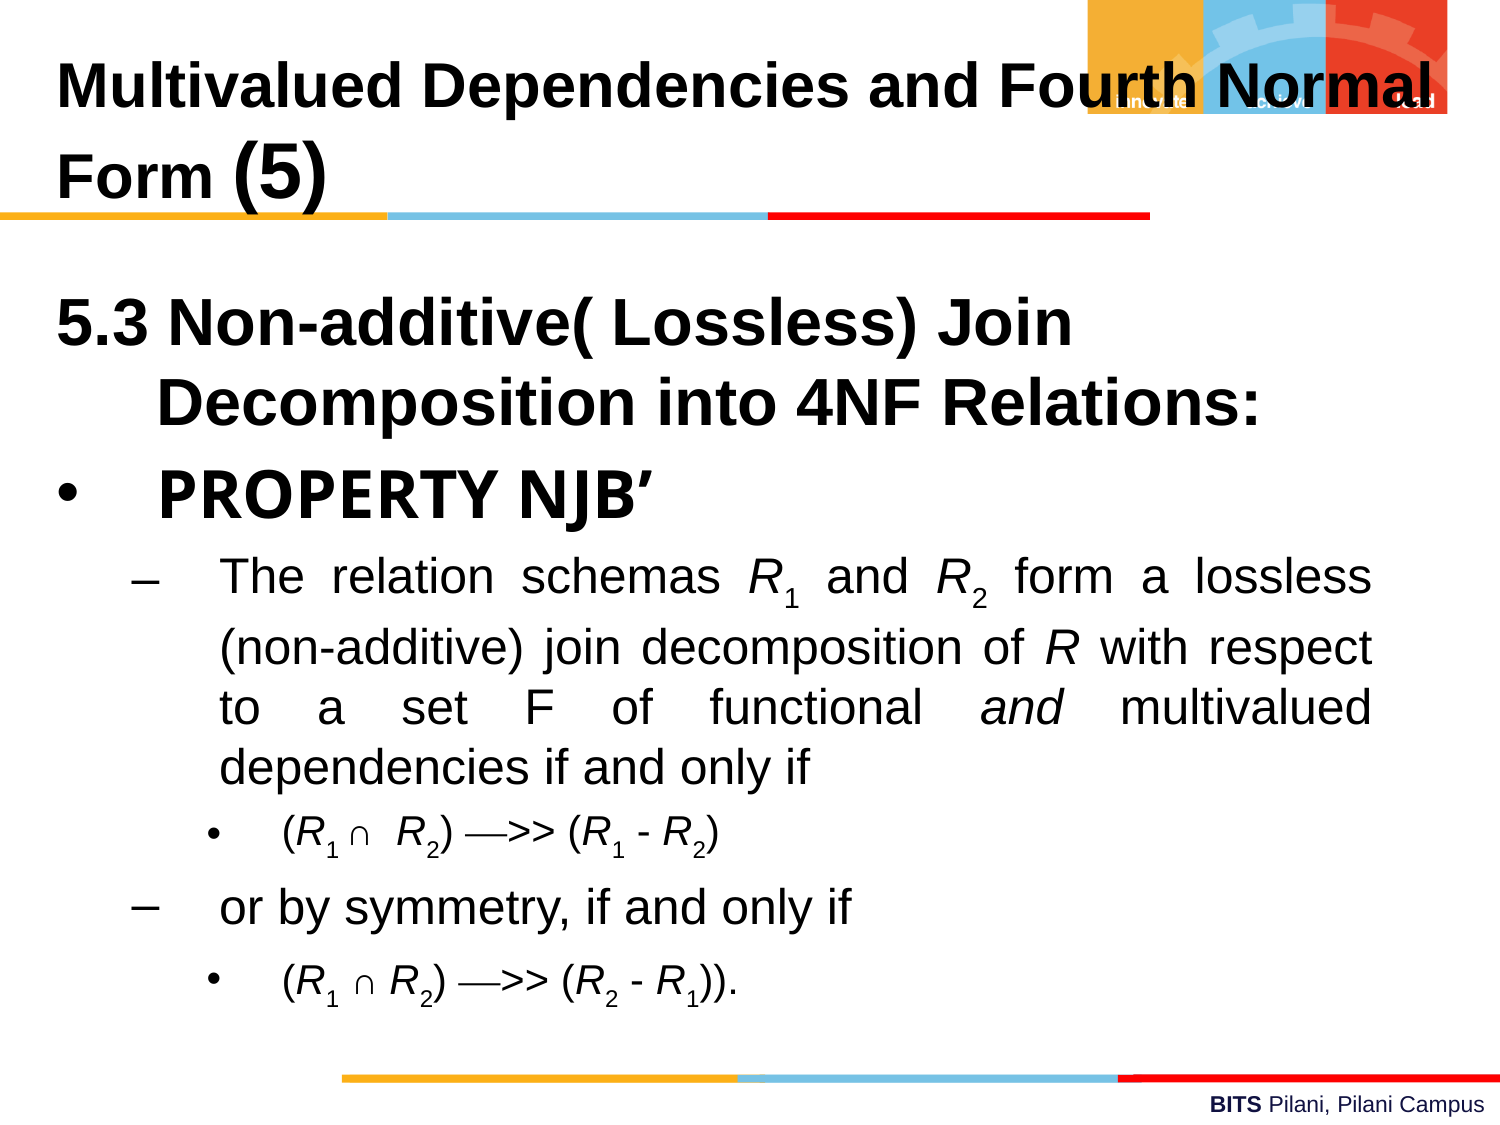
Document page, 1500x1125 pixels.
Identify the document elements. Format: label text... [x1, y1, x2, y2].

list 5.3 Non-additive( Lossless) Join Decomposition into 4NF Relations: PROPERTY NJB’ The relation schemas R1 and R2 form a lossless (non-additive) join decomposition of R with respect to a set F of functional and multivalued dependencies if and only if (R1 ∩ R2) —>> (R1 - R2) or by symmetry, if and only if (R1 ∩ R2) —>> (R2 - R1)). [41, 270, 1388, 1038]
picture [1087, 0, 1448, 35]
title Multivalued Dependencies and Fourth Normal Form (5) [41, 35, 1471, 223]
